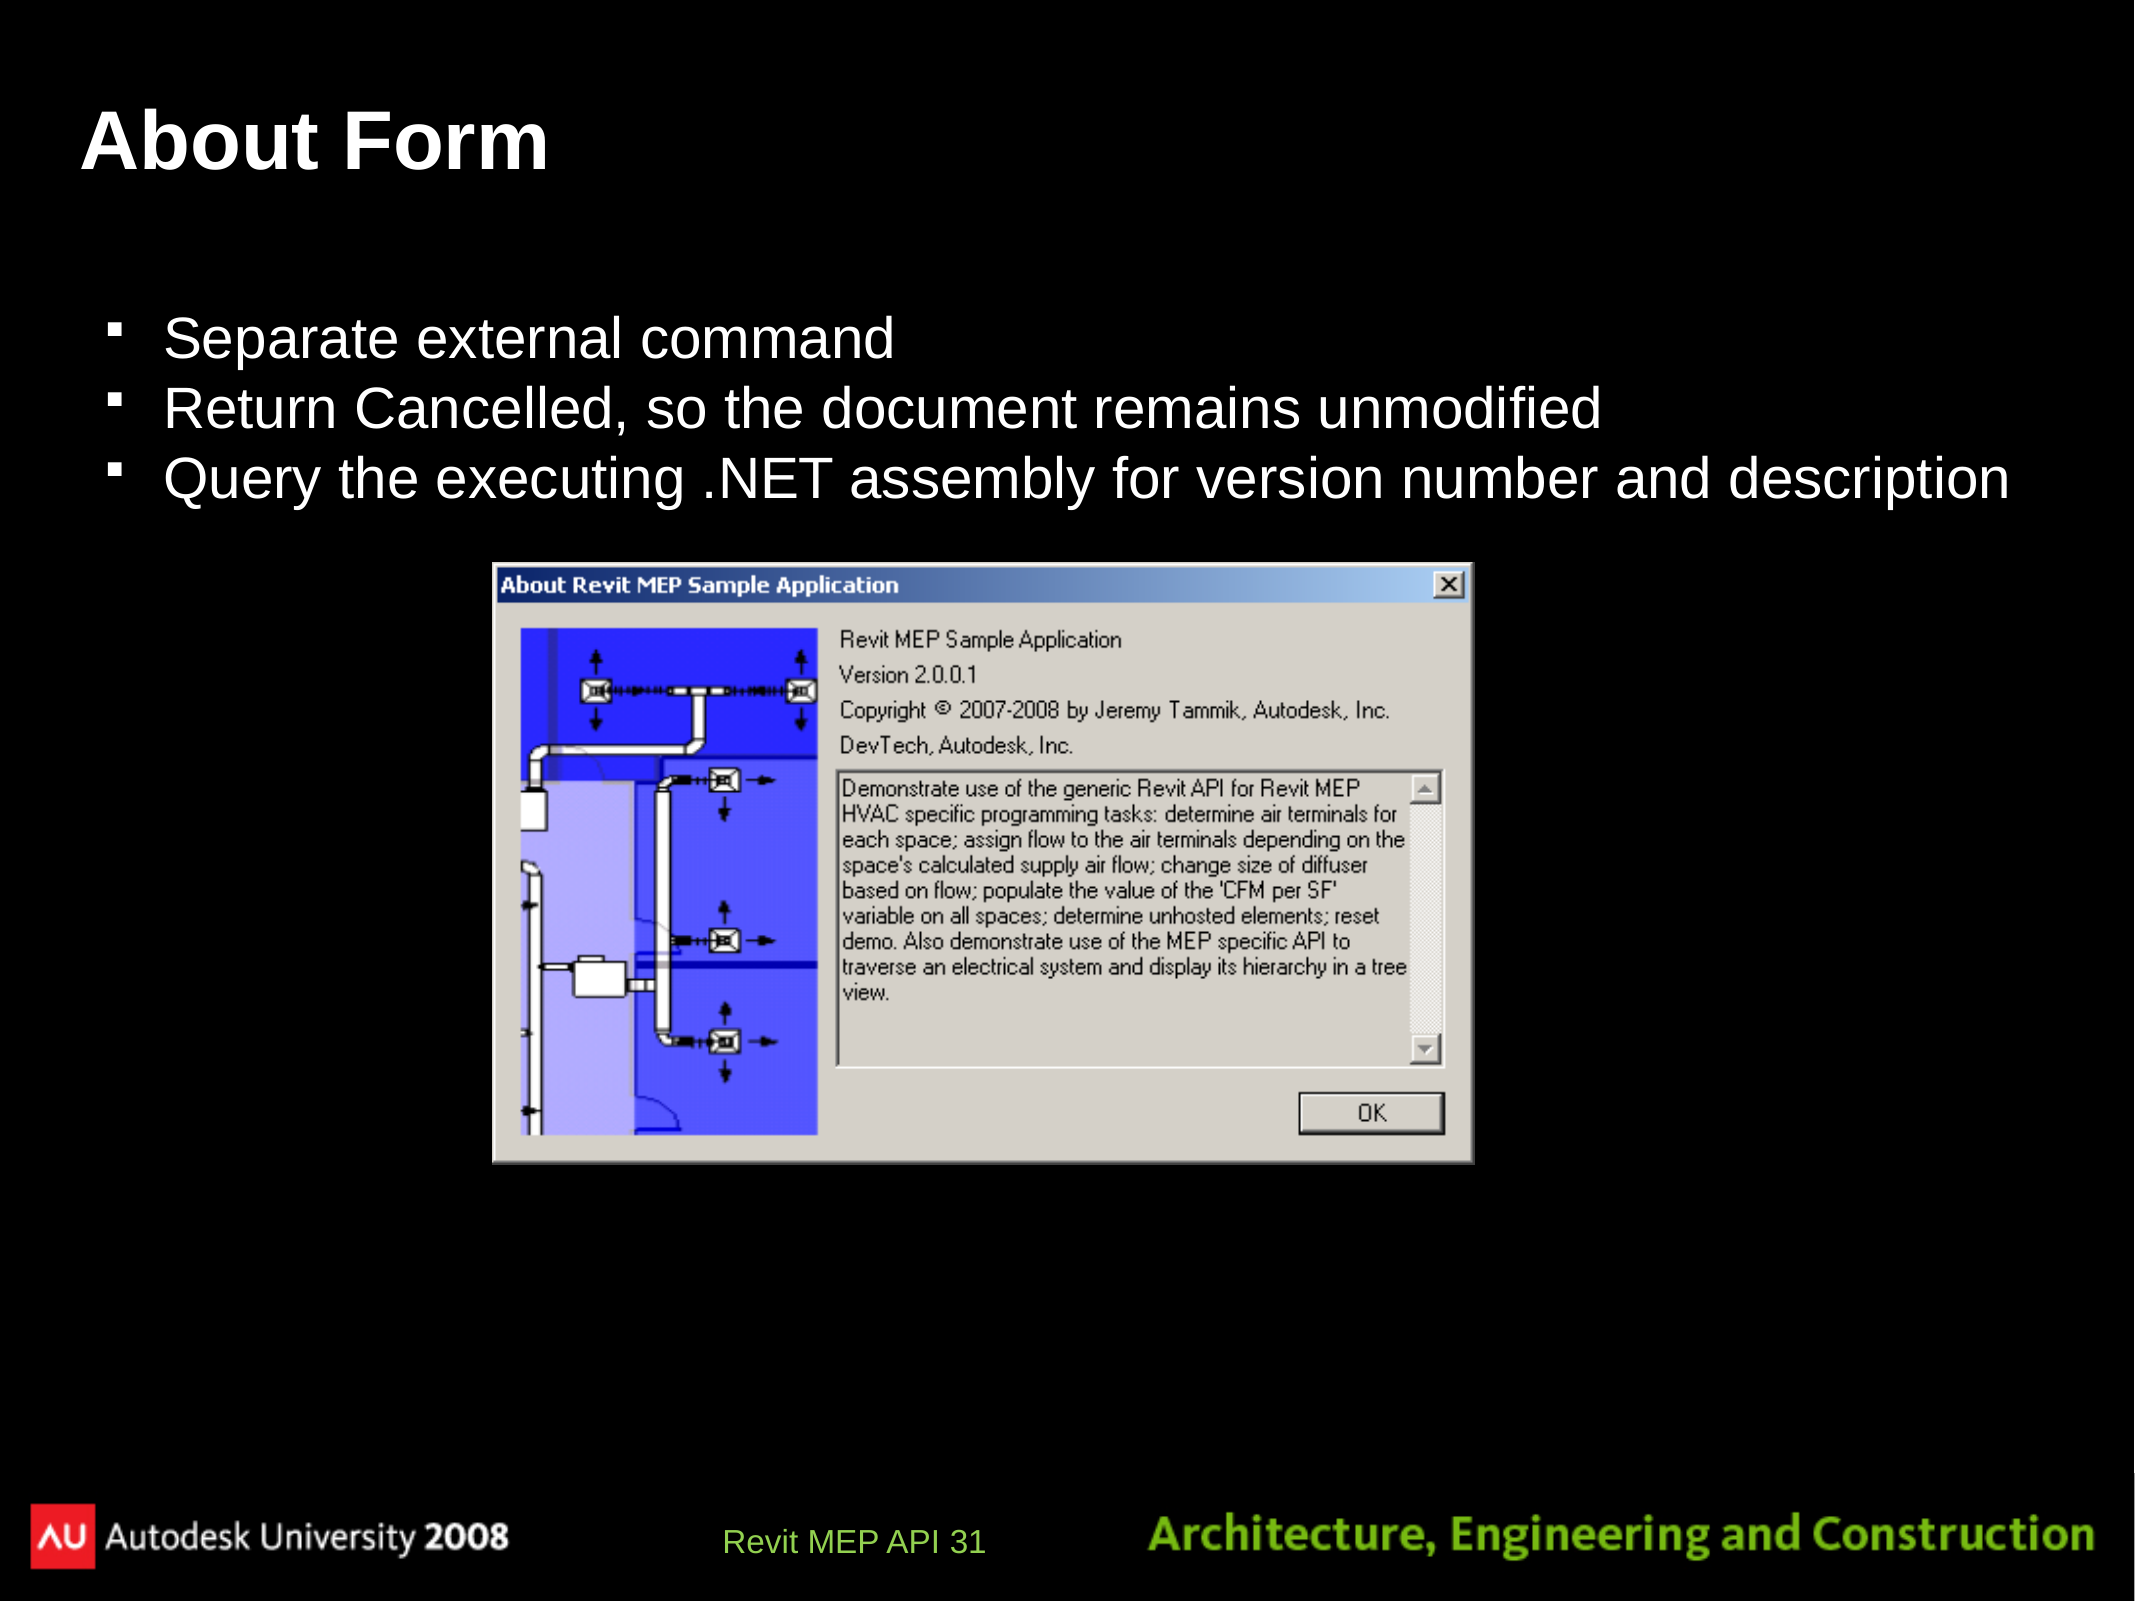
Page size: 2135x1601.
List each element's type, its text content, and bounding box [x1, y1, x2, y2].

picture [491, 562, 1475, 1165]
list Separate external command Return Cancelled, so the document remains unmodified Query the executing .NET assembly for version number and description [73, 299, 2069, 601]
picture [0, 1473, 2135, 1601]
title About Form [79, 59, 2010, 214]
